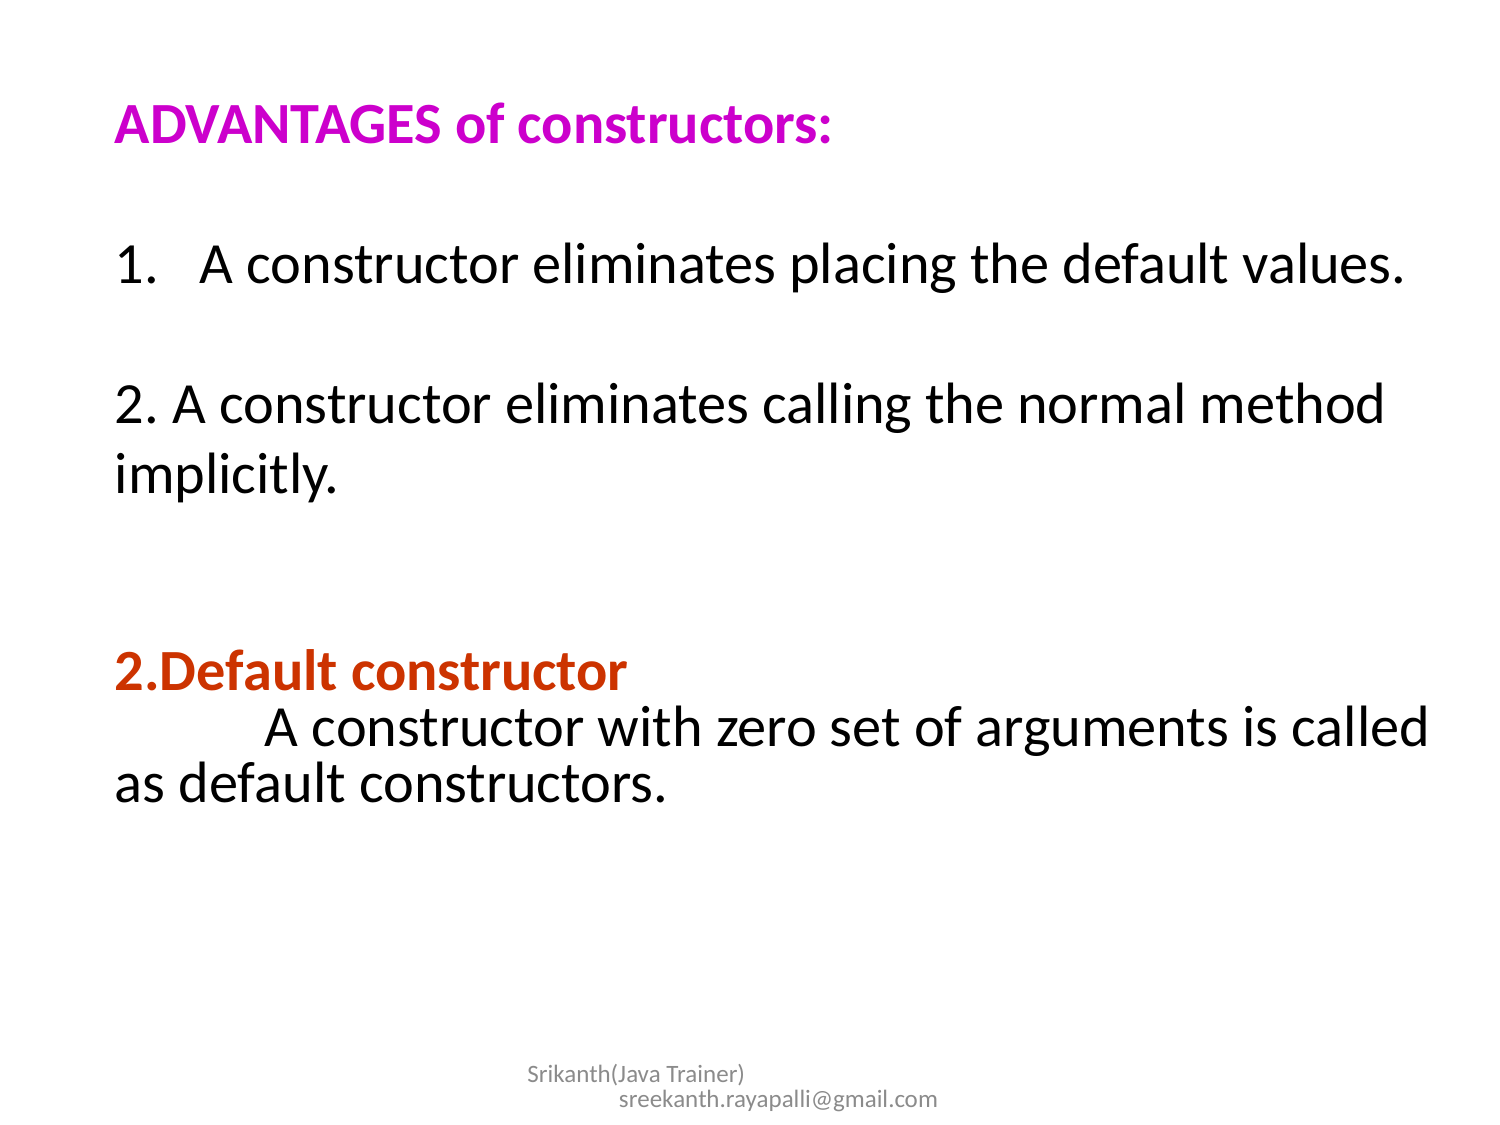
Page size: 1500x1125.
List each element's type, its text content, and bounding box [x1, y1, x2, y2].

footer Srikanth(Java Trainer) sreekanth.rayapalli@gmail.com [512, 1042, 988, 1103]
text_box ADVANTAGES of constructors: A constructor eliminates placing the default values. 2. A constructor eliminates calling the normal method implicitly. Default constructor A constructor with zero set of arguments is called as default constructors. [100, 78, 1459, 891]
